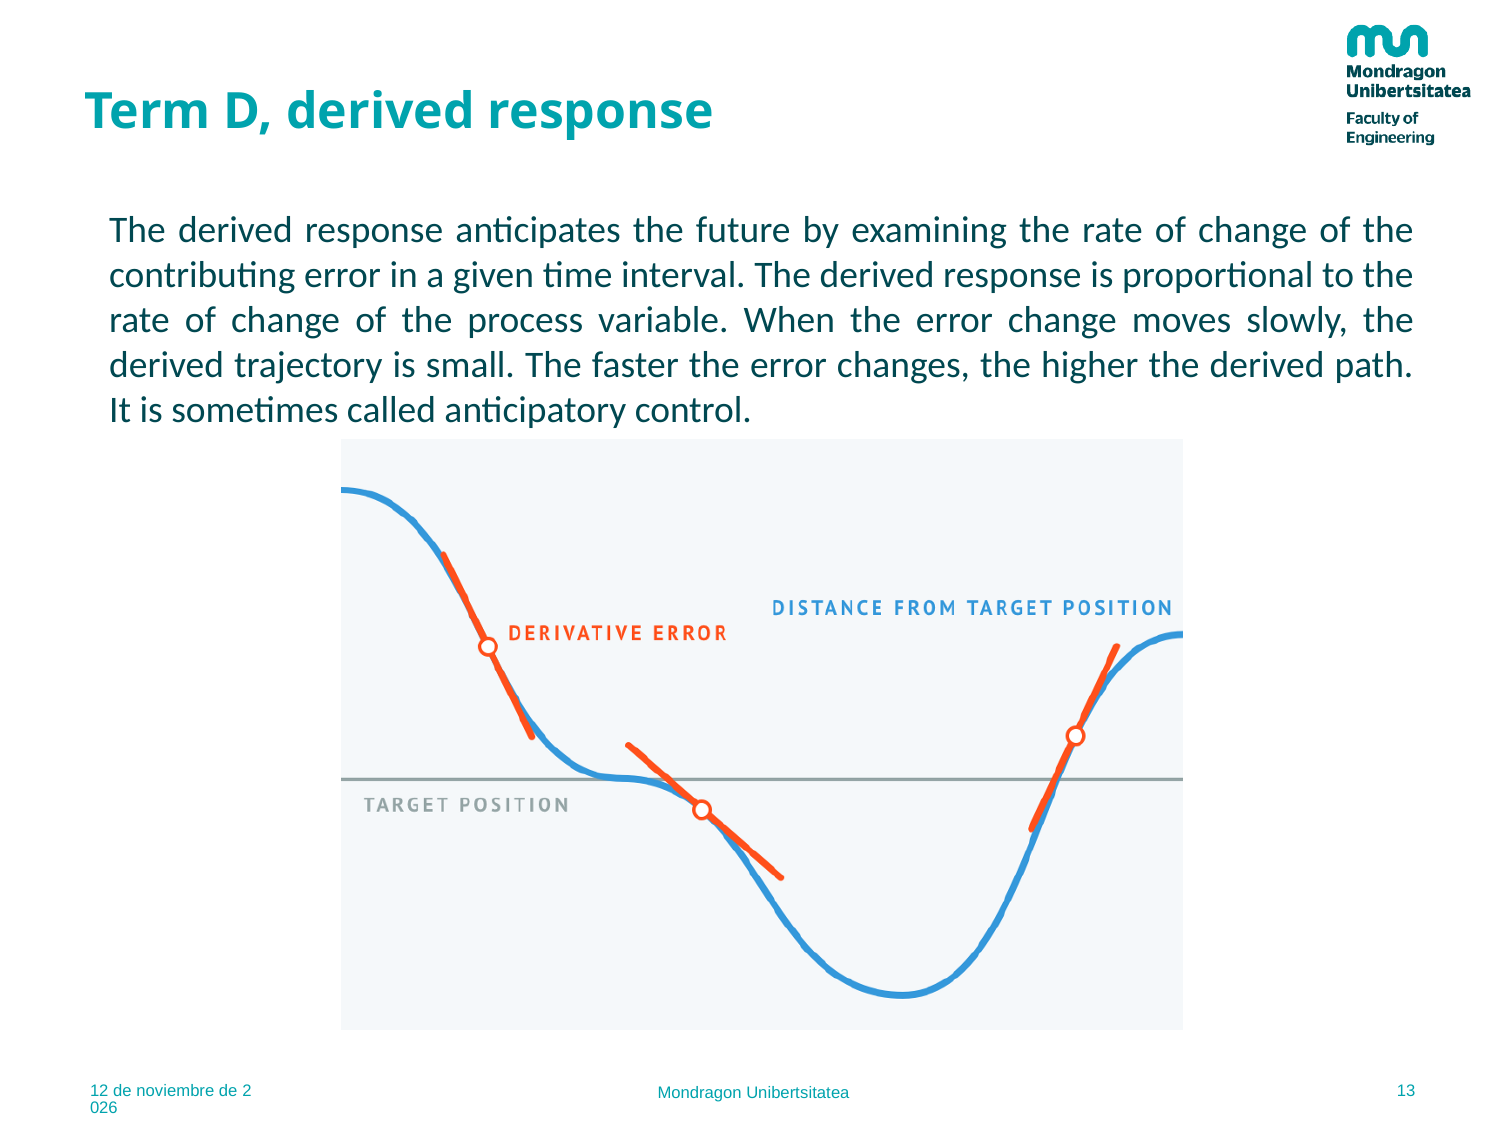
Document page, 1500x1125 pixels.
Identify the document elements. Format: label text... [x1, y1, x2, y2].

footer Mondragon Unibertsitatea [361, 1061, 1146, 1122]
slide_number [75, 1059, 269, 1120]
text_box The derived response anticipates the future by examining the rate of change of the contributing error in a given time interval. The derived response is proportional to the rate of change of the process variable. When the error change moves slowly, the derived trajectory is small. The faster the error changes, the higher the derived path. It is sometimes called anticipatory control. [94, 197, 1431, 437]
picture [1319, 0, 1500, 170]
title Term D, derived response [69, 77, 1327, 148]
picture [341, 439, 1183, 1030]
slide_number 13 [1238, 1059, 1431, 1120]
